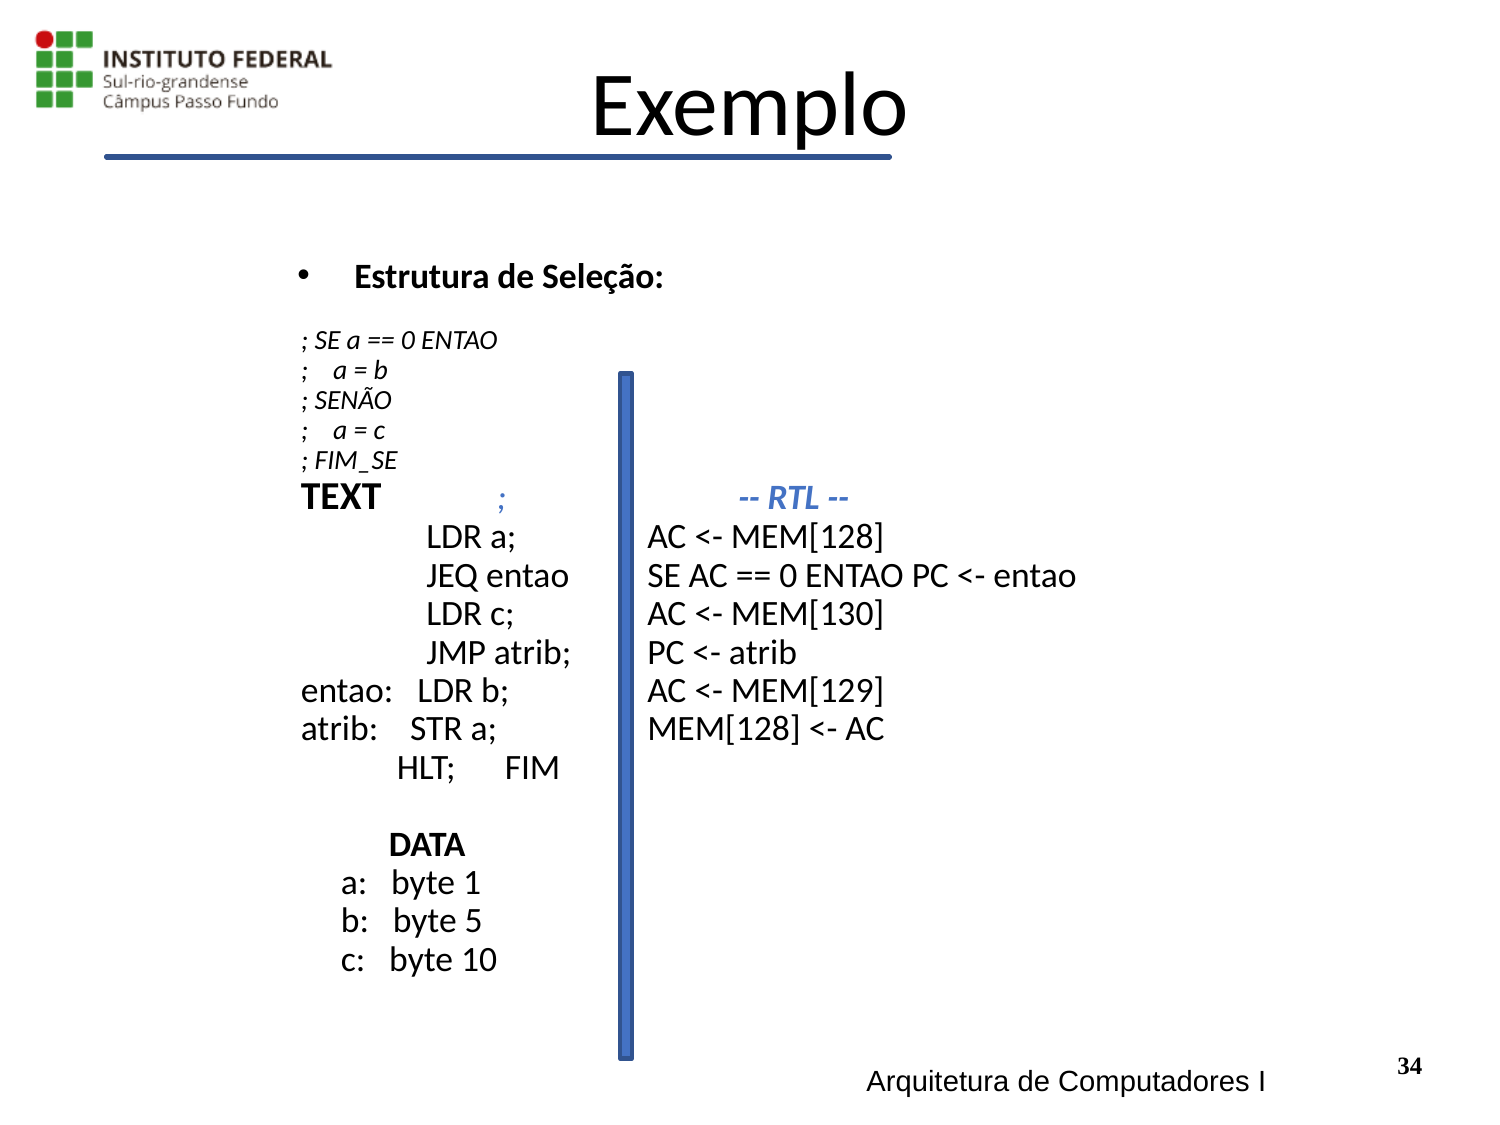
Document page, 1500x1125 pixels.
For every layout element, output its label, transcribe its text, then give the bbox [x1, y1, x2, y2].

text_box [620, 373, 632, 1059]
text_box 34 [1049, 1012, 1438, 1088]
list Estrutura de Seleção: ; SE a == 0 ENTAO ; a = b ; SENÃO ; a = c ; FIM_SE TEXT ; -- RTL -- LDR a; AC <- MEM[128] JEQ entao SE AC == 0 ENTAO PC <- entao LDR c; AC <- MEM[130] JMP atrib; PC <- atrib entao: LDR b; AC <- MEM[129] atrib: STR a; MEM[128] <- AC HLT; FIM DATA a: byte 1 b: byte 5 c: byte 10 [268, 249, 1413, 993]
text_box Arquitetura de Computadores I [733, 1054, 1400, 1125]
title Exemplo [75, 11, 1425, 200]
picture [21, 23, 340, 126]
